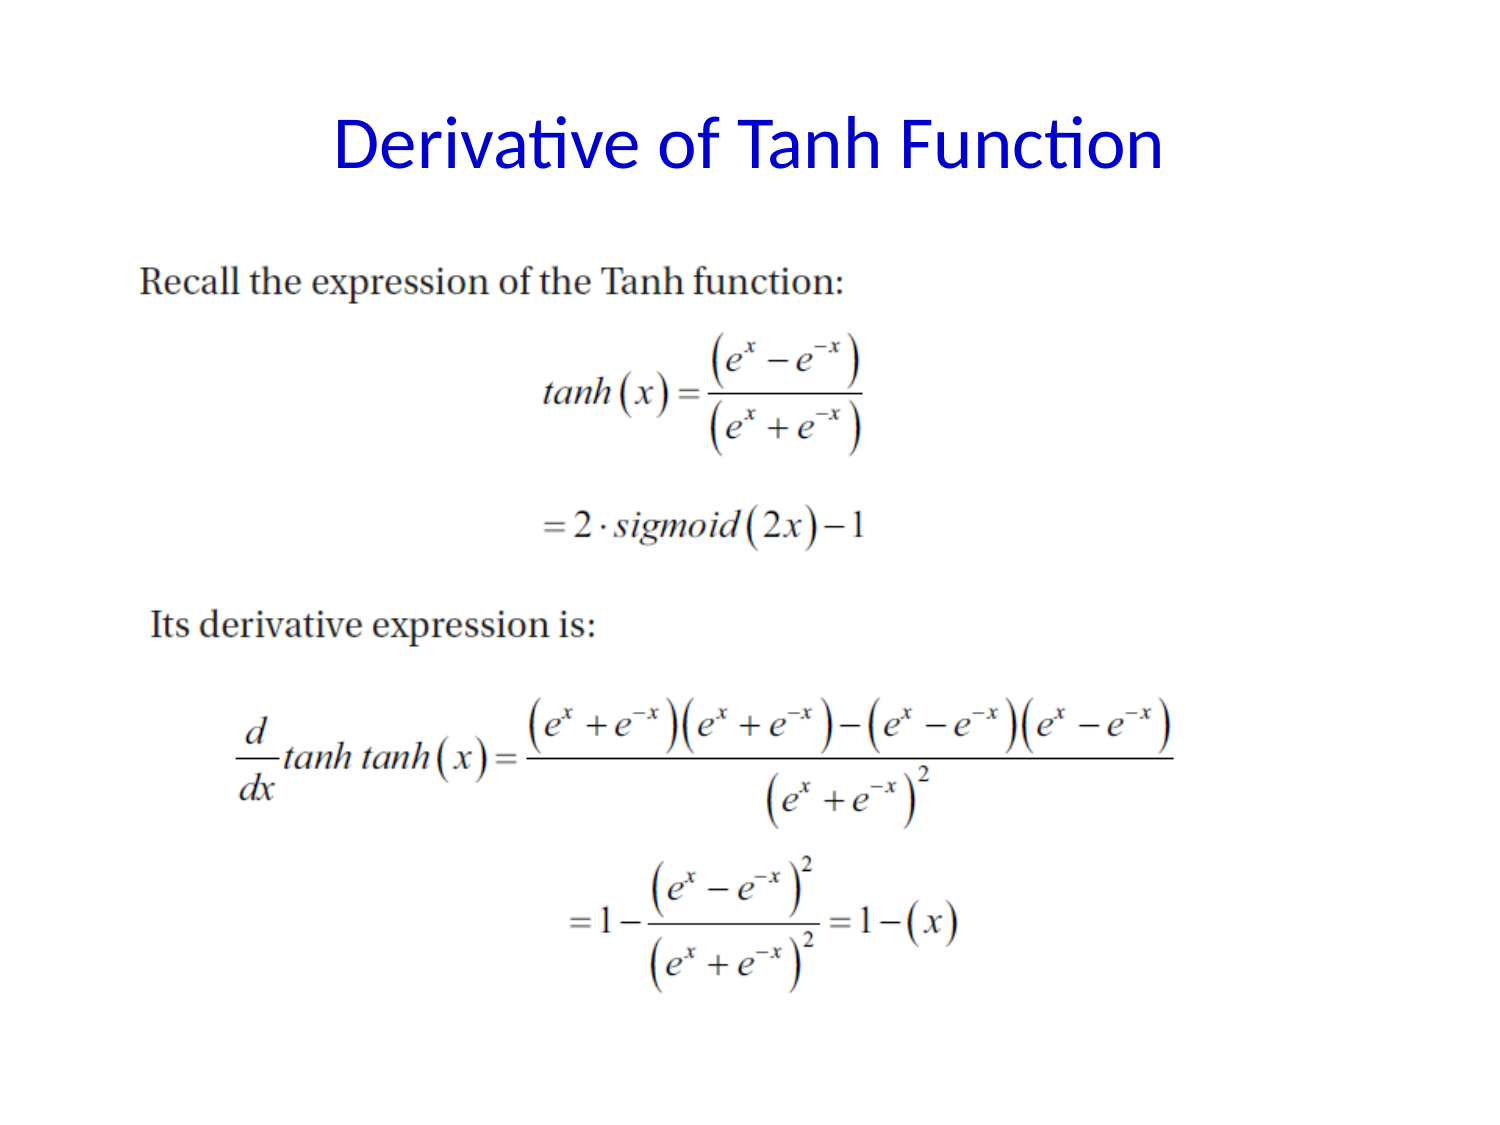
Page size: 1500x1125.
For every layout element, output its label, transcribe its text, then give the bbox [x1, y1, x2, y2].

title Derivative of Tanh Function [75, 45, 1425, 233]
picture [124, 249, 1199, 999]
